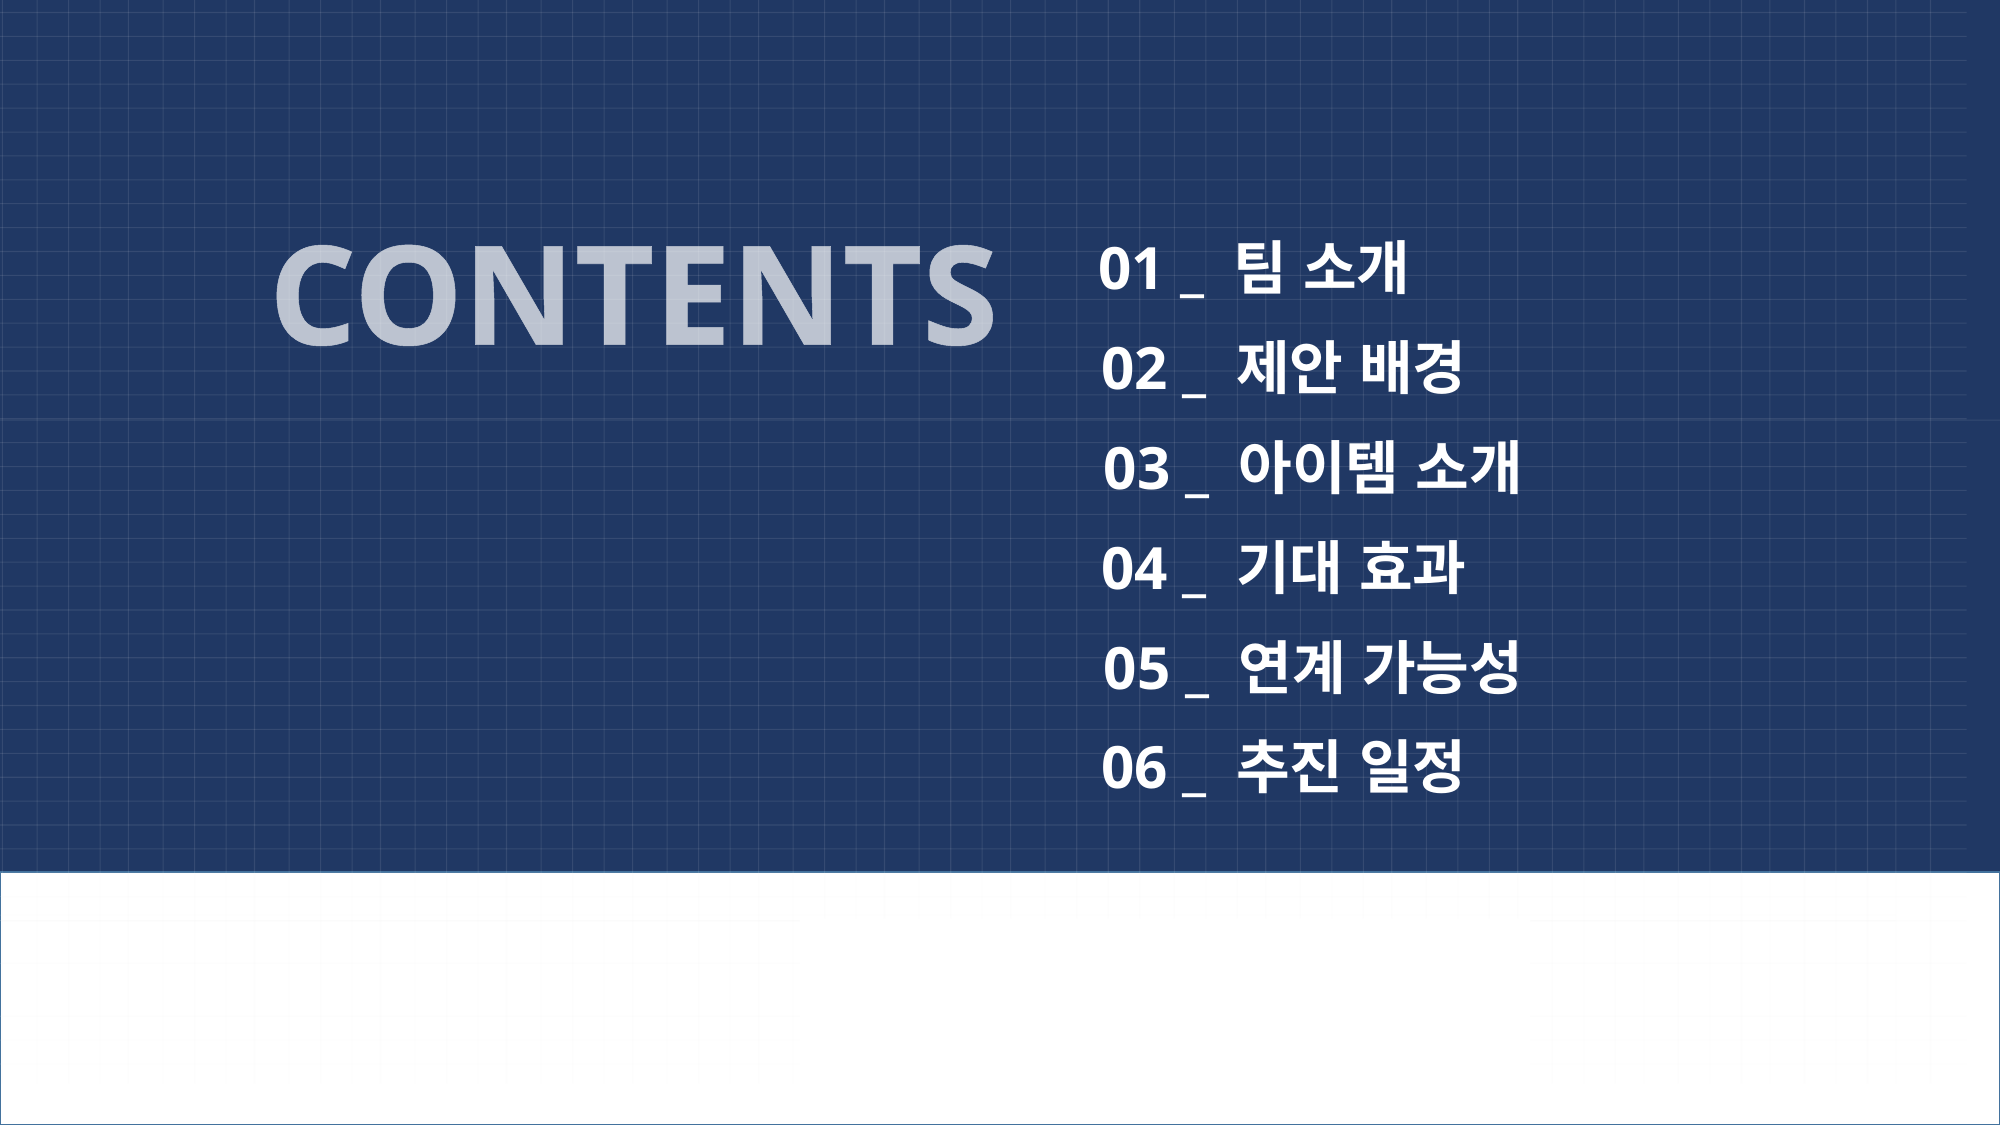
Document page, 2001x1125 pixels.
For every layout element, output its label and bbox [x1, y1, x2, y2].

text_box [0, 1084, 2000, 1125]
text_box [0, 0, 2000, 1084]
